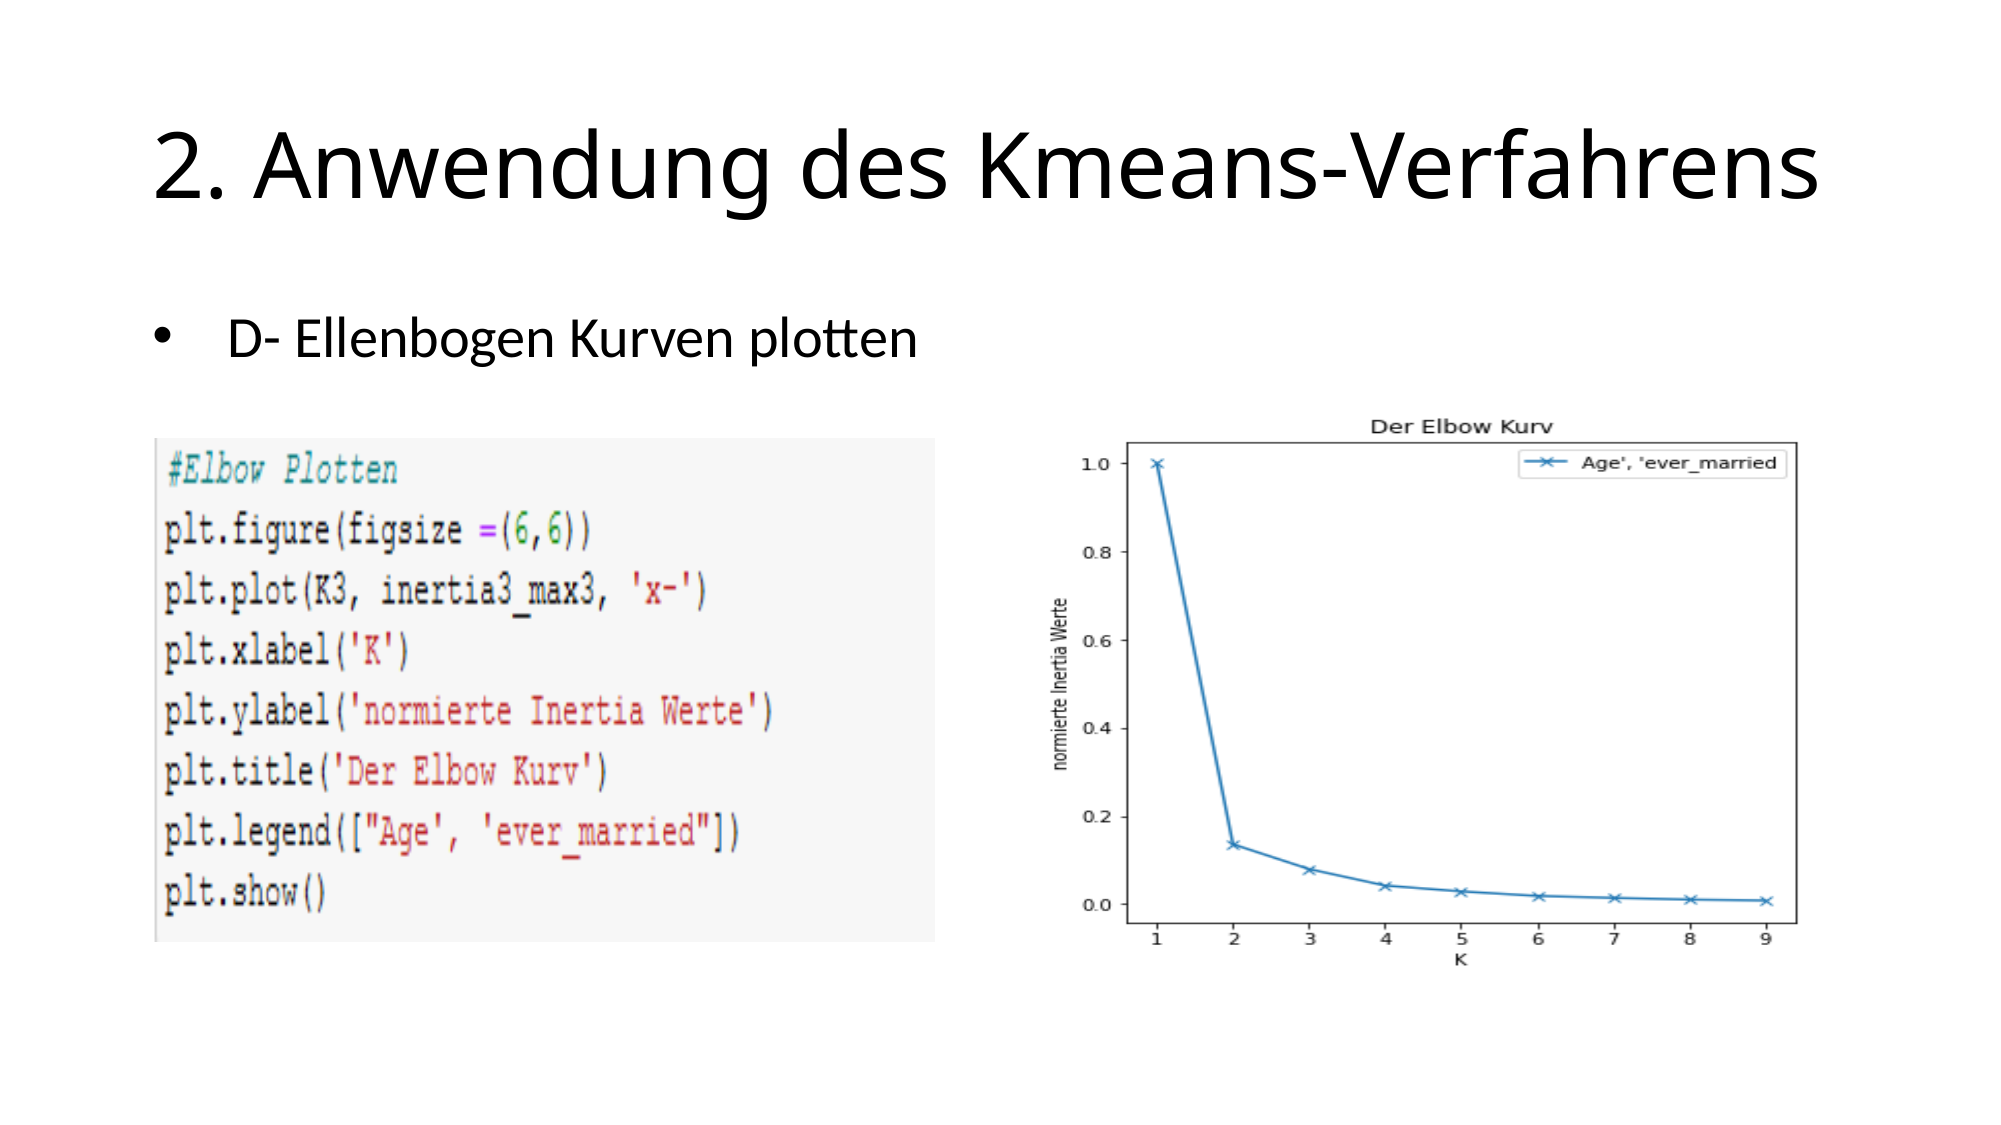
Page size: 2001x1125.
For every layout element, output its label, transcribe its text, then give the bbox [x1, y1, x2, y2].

picture [147, 438, 935, 942]
title 2. Anwendung des Kmeans-Verfahrens [137, 59, 1863, 278]
list D- Ellenbogen Kurven plotten [137, 299, 1863, 1014]
picture [1013, 404, 1888, 974]
